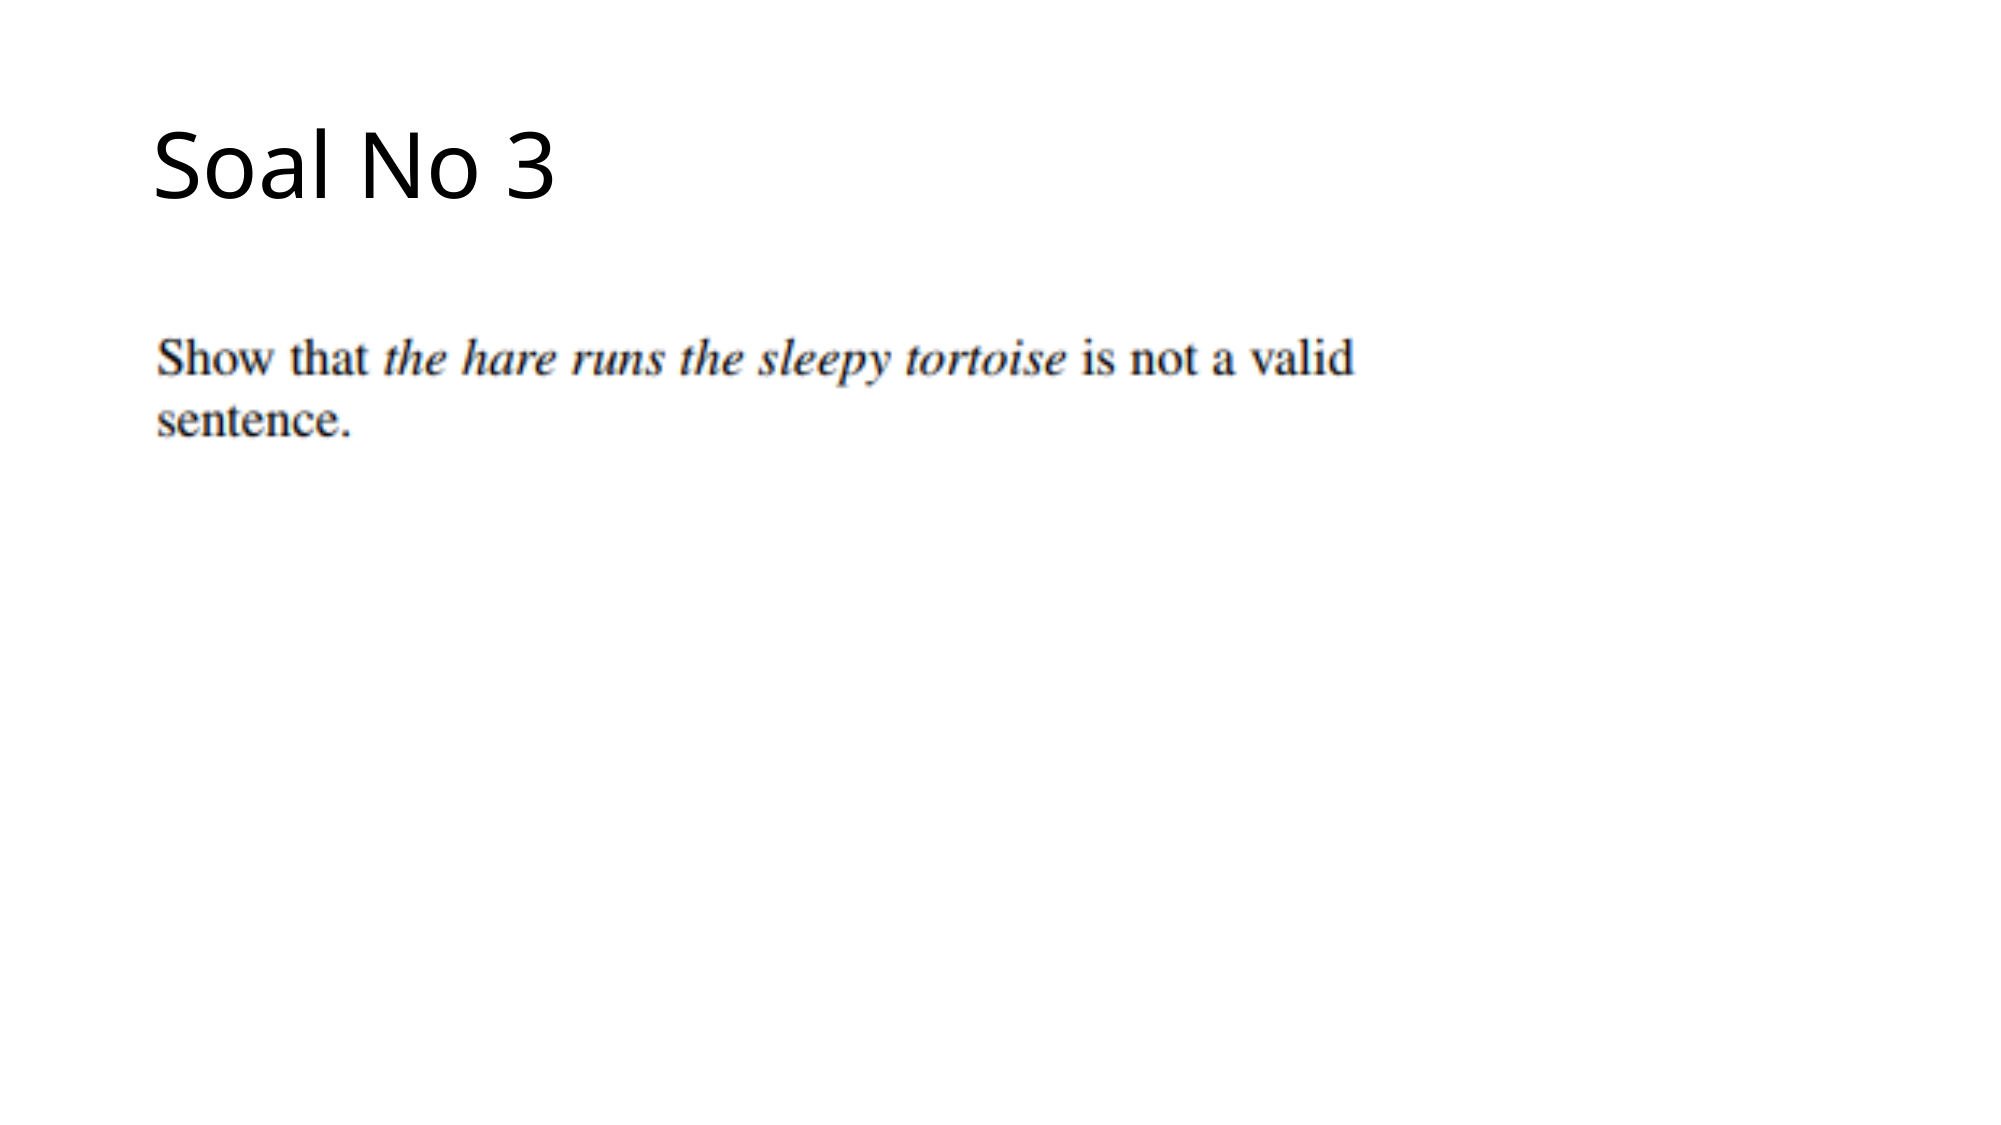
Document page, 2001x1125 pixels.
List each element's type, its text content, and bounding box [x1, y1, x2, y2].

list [137, 324, 1373, 473]
title Soal No 3 [137, 59, 1863, 278]
